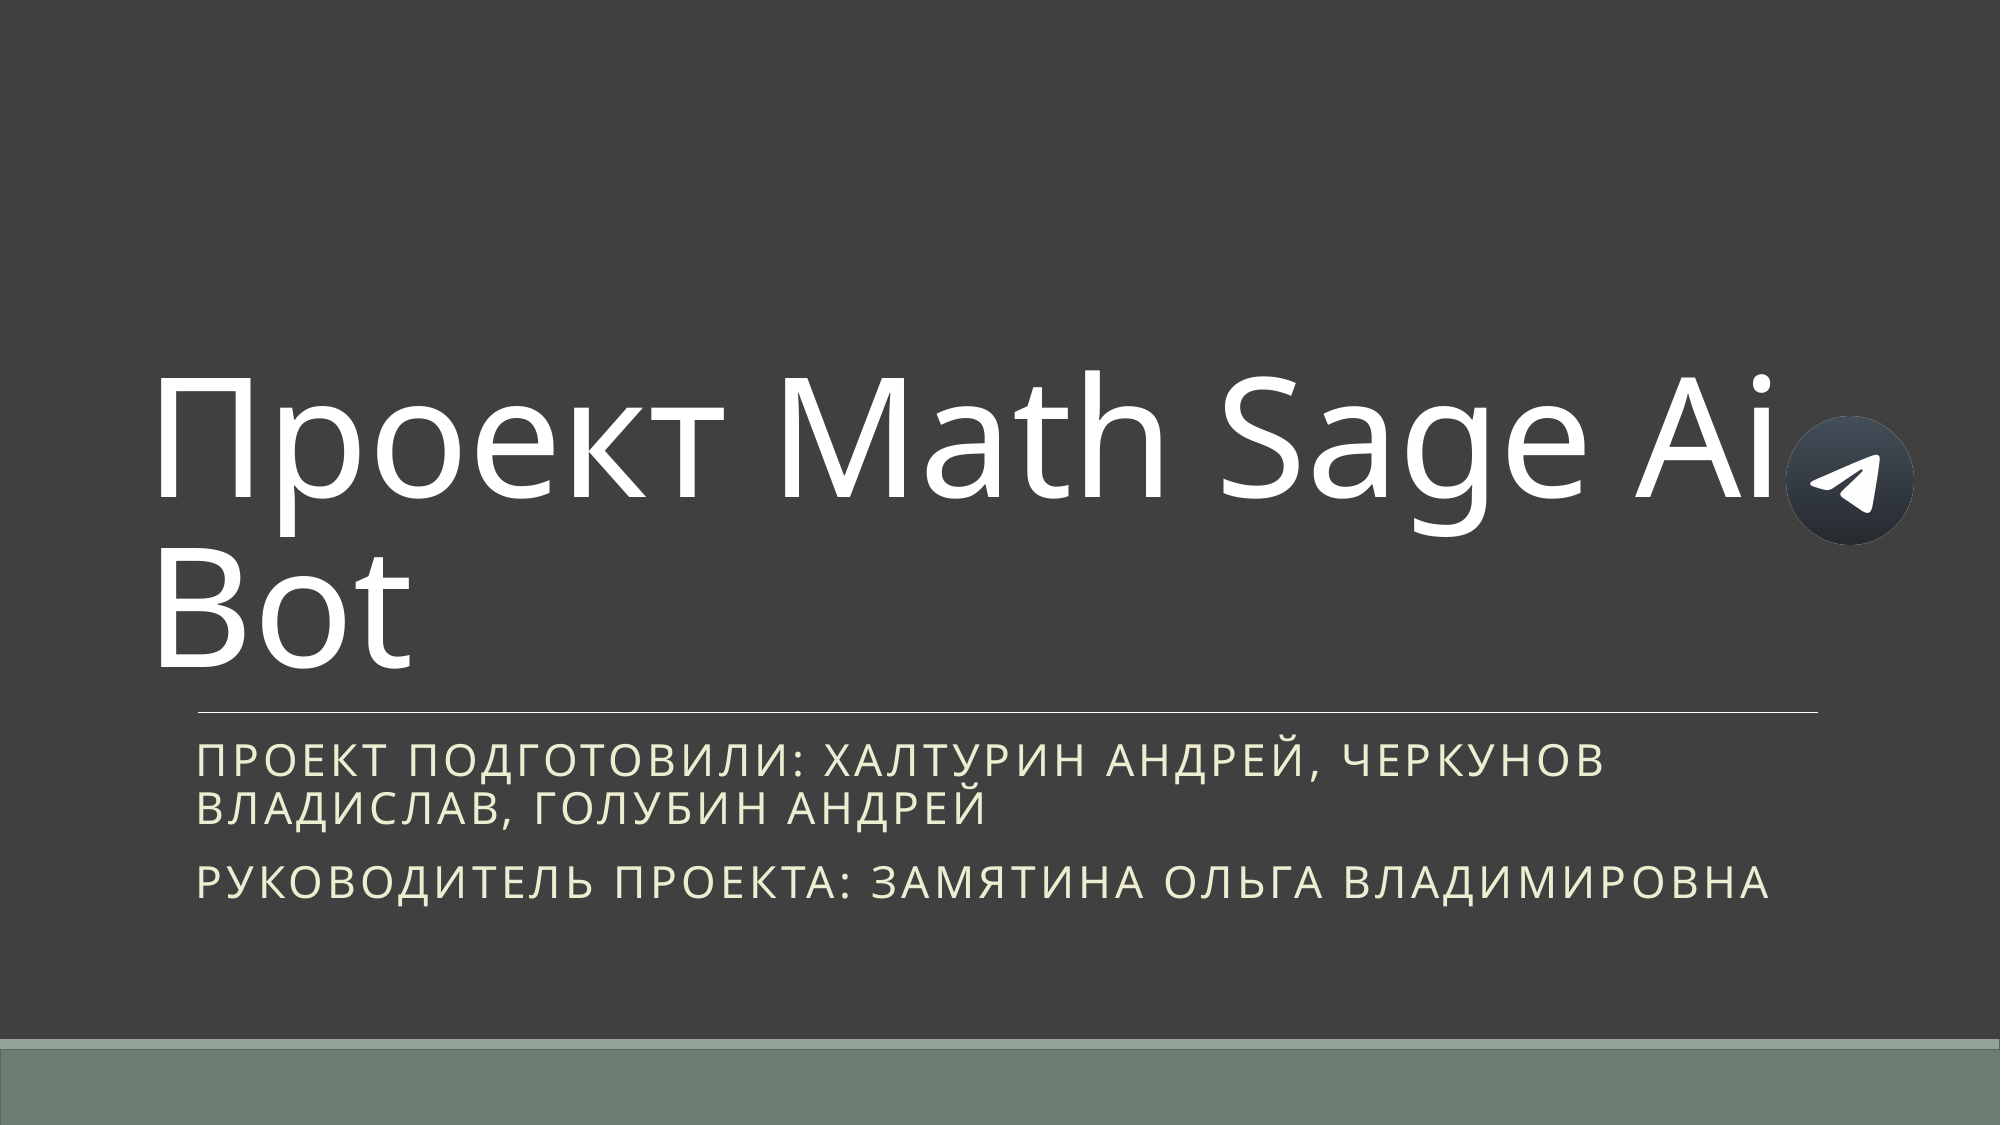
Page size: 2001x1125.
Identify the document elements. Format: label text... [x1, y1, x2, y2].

subtitle Проект подготовили: Халтурин андрей, черкунов ВЛАДИСЛАВ, ГОЛУБИН АНДРЕЙ Руководитель проекта: замятина ольга владимировна [180, 730, 1831, 919]
title Проект Math Sage Ai Bot [130, 124, 1850, 710]
picture [1785, 416, 1915, 545]
